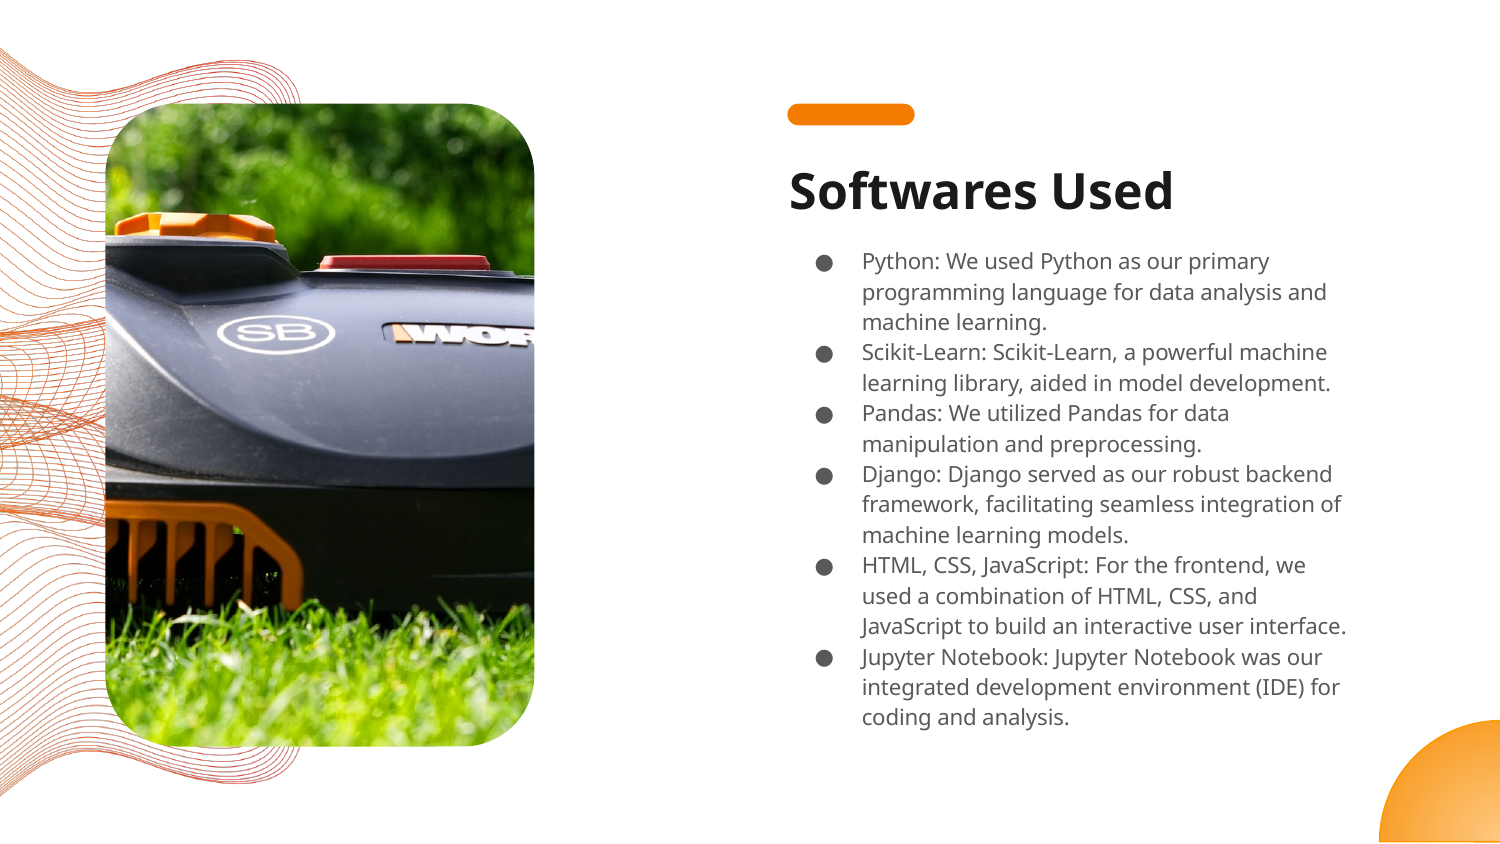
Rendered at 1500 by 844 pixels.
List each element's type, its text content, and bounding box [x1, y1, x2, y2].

picture [0, 0, 535, 844]
title Softwares Used [774, 136, 1364, 228]
subtitle Python: We used Python as our primary programming language for data analysis and machine learning. Scikit-Learn: Scikit-Learn, a powerful machine learning library, aided in model development. Pandas: We utilized Pandas for data manipulation and preprocessing. Django: Django served as our robust backend framework, facilitating seamless integration of machine learning models. HTML, CSS, JavaScript: For the frontend, we used a combination of HTML, CSS, and JavaScript to build an interactive user interface. Jupyter Notebook: Jupyter Notebook was our integrated development environment (IDE) for coding and analysis. [774, 228, 1364, 772]
